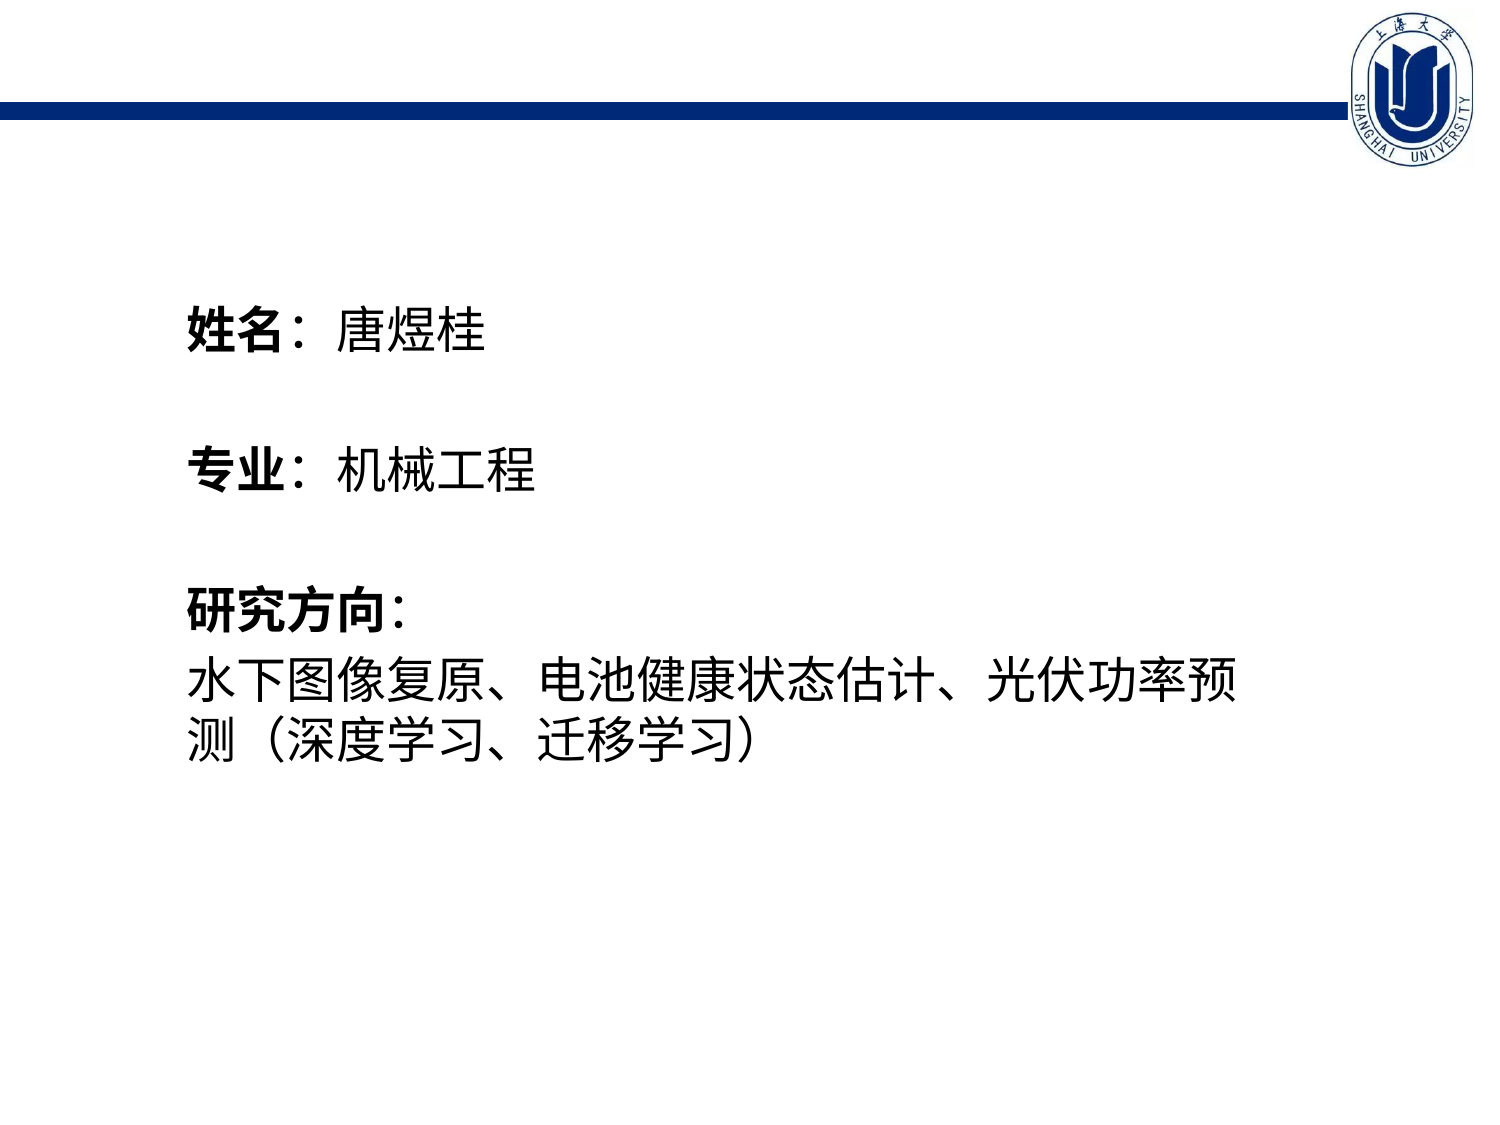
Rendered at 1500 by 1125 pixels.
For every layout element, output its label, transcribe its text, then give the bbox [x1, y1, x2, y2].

subtitle 姓名：唐煜桂 专业：机械工程 研究方向： 水下图像复原、电池健康状态估计、光伏功率预测（深度学习、迁移学习） [171, 290, 1297, 917]
text_box [0, 102, 1347, 120]
picture [1347, 10, 1475, 170]
